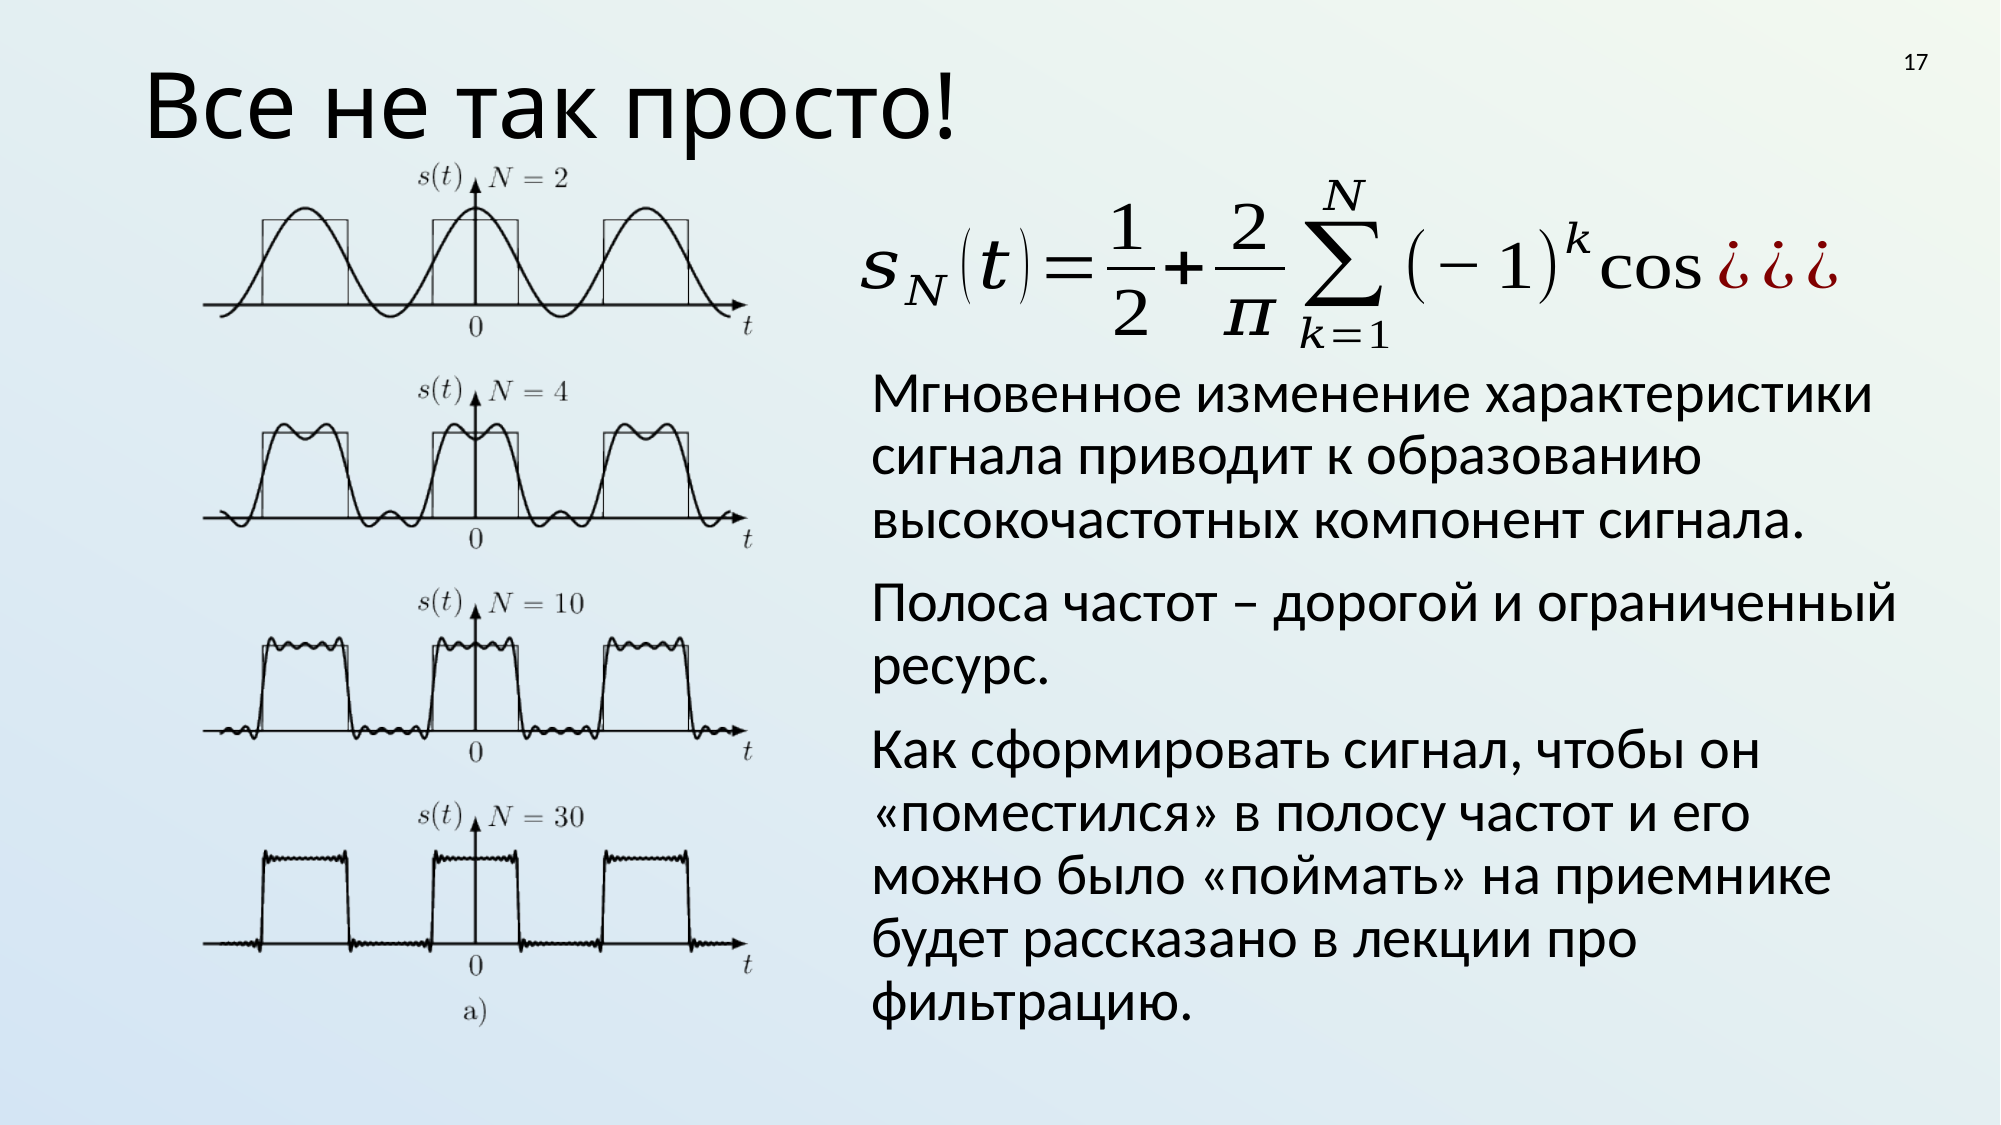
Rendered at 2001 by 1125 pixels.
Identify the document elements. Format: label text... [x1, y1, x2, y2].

list Мгновенное изменение характеристики сигнала приводит к образованию высокочастотных компонент сигнала. Полоса частот – дорогой и ограниченный ресурс. Как сформировать сигнал, чтобы он «поместился» в полосу частот и его можно было «поймать» на приемнике будет рассказано в лекции про фильтрацию. [856, 354, 1917, 1048]
title Все не так просто! [127, 0, 1853, 218]
slide_number 17 [1493, 30, 1944, 91]
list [202, 153, 797, 1037]
